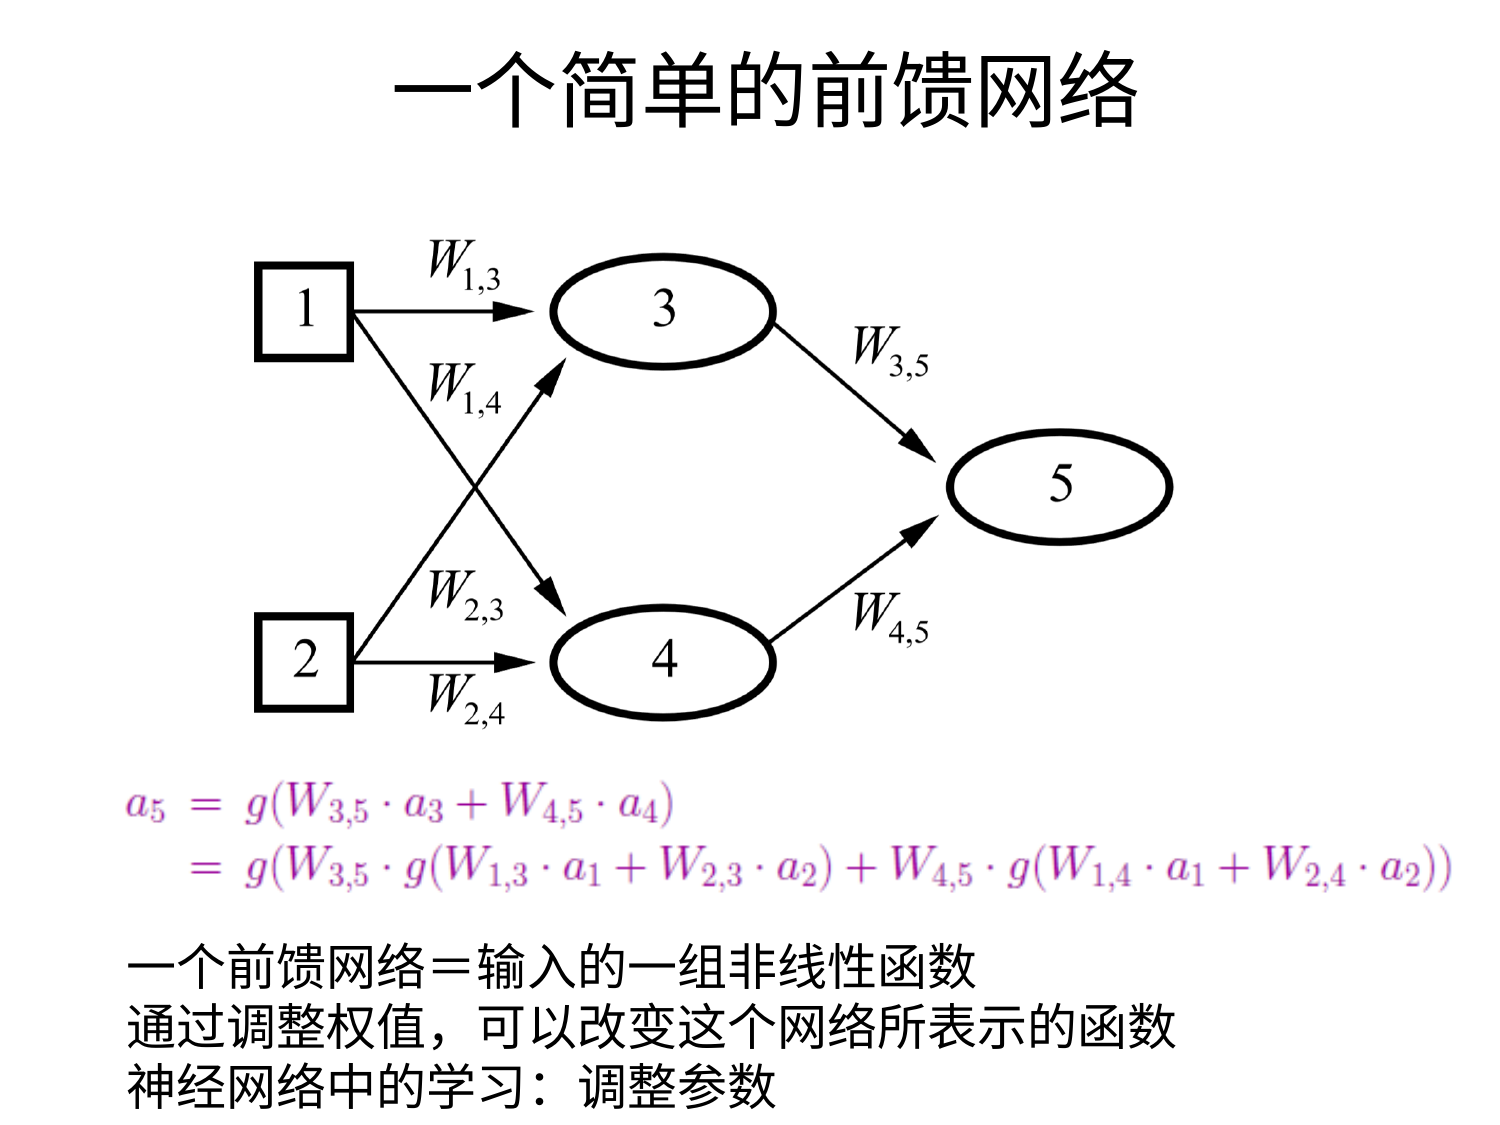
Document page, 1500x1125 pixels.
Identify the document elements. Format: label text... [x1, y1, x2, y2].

picture [80, 196, 1500, 929]
text_box 一个前馈网络＝输入的一组非线性函数 通过调整权值，可以改变这个网络所表示的函数 神经网络中的学习：调整参数 [112, 938, 1459, 1123]
text_box 一个简单的前馈网络 [336, 30, 1223, 146]
